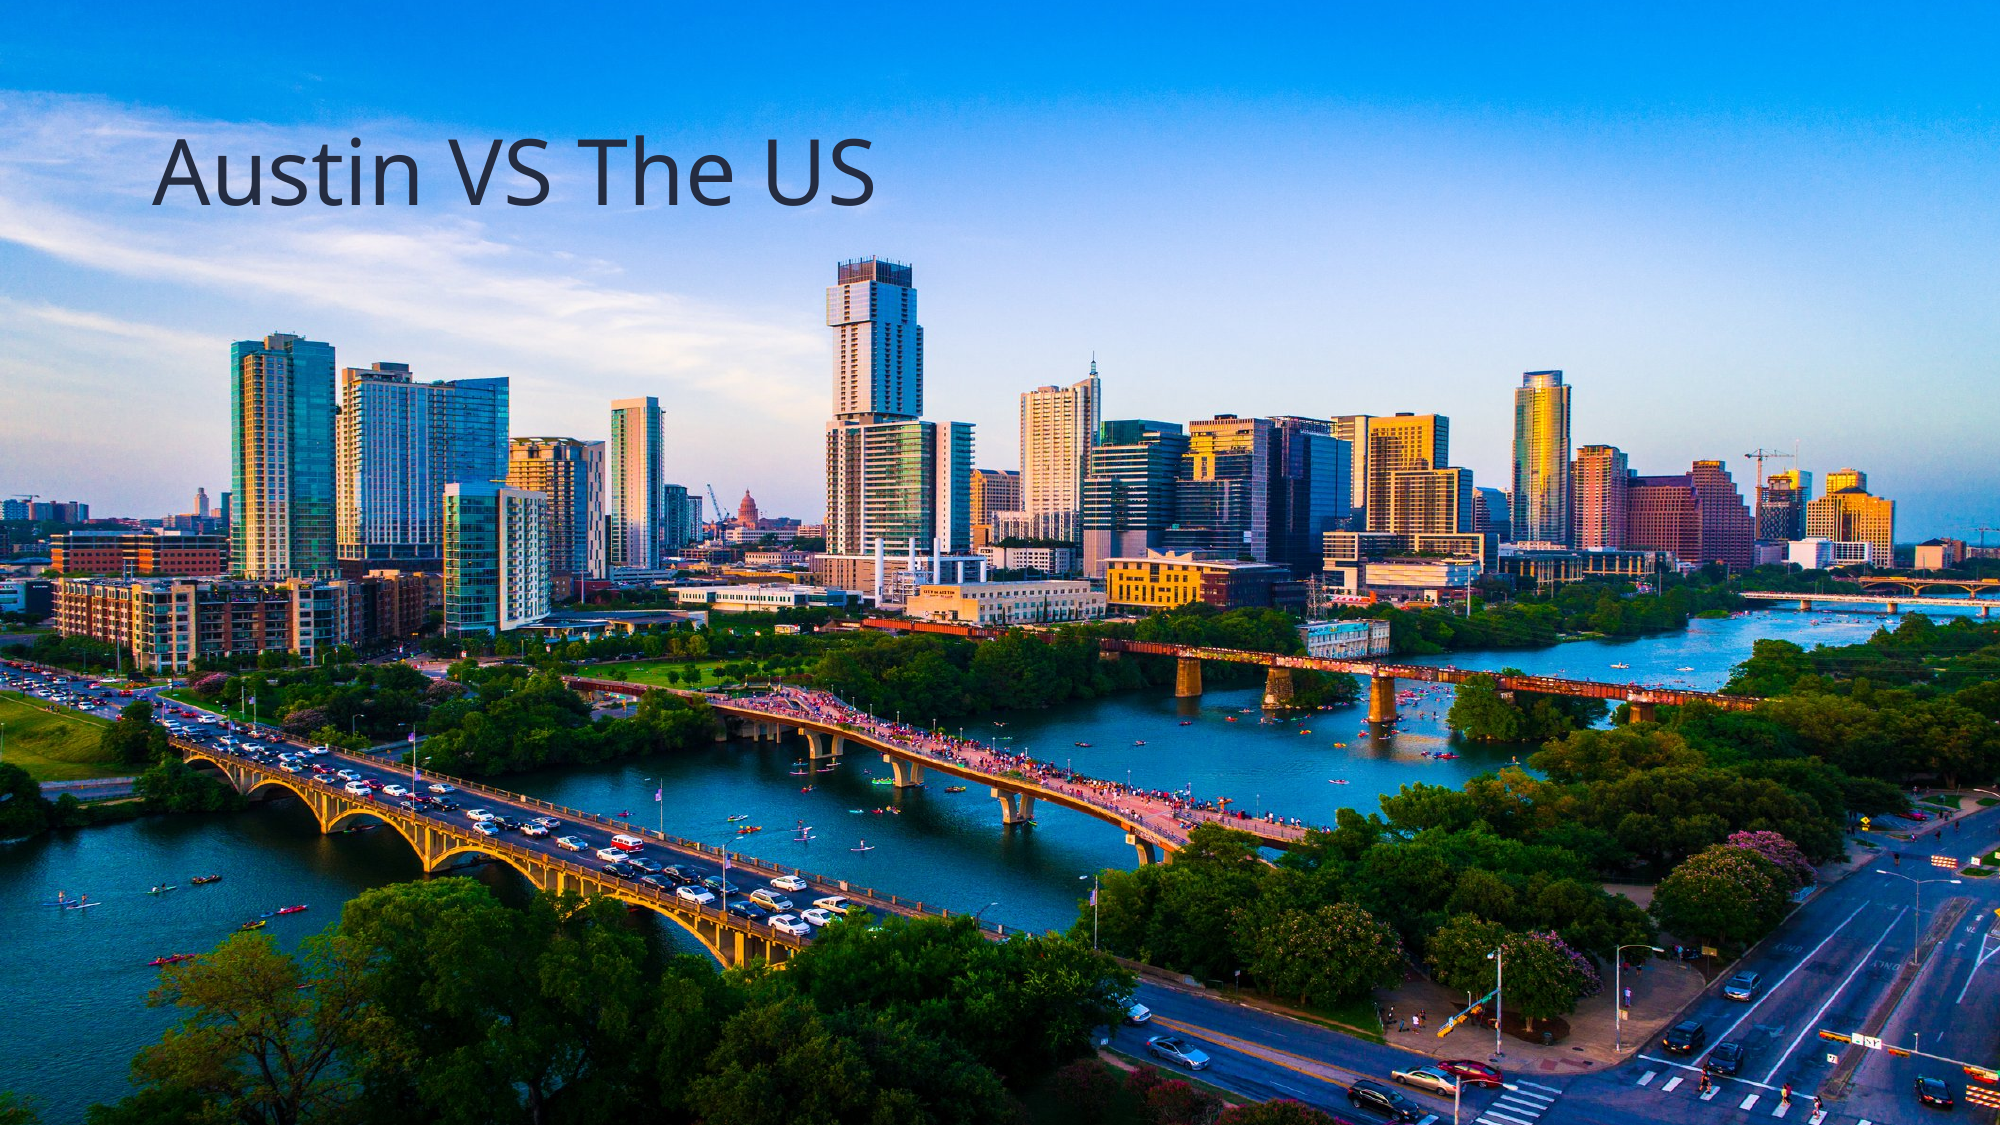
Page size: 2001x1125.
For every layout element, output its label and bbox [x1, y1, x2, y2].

list [0, 0, 2000, 1125]
